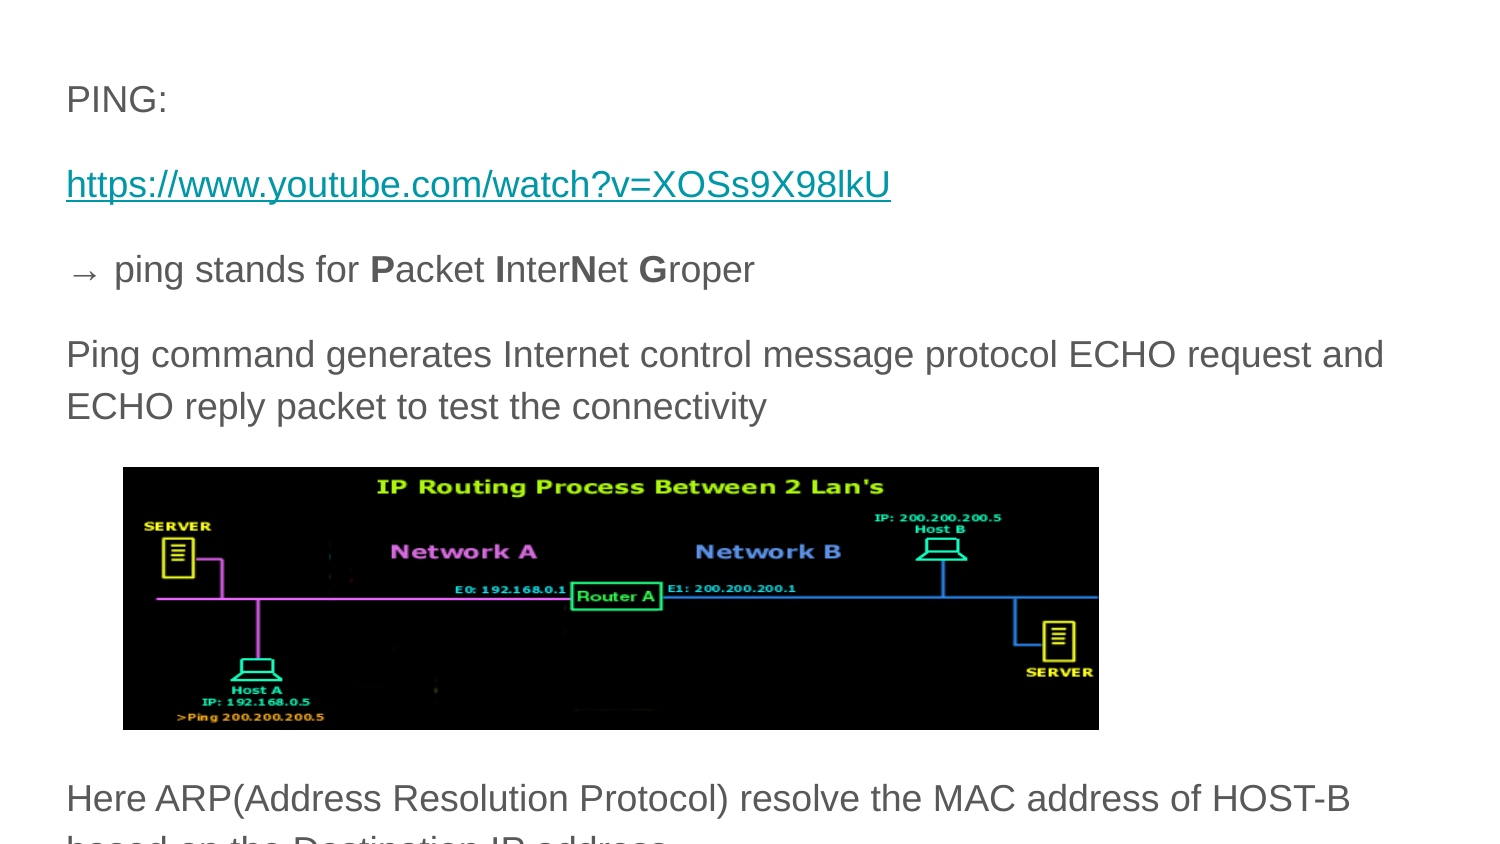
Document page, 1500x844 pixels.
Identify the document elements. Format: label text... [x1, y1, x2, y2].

list PING: https://www.youtube.com/watch?v=XOSs9X98lkU → ping stands for Packet InterNet Groper Ping command generates Internet control message protocol ECHO request and ECHO reply packet to test the connectivity Here ARP(Address Resolution Protocol) resolve the MAC address of HOST-B based on the Destination IP address [51, 53, 1449, 796]
picture [123, 467, 1099, 730]
